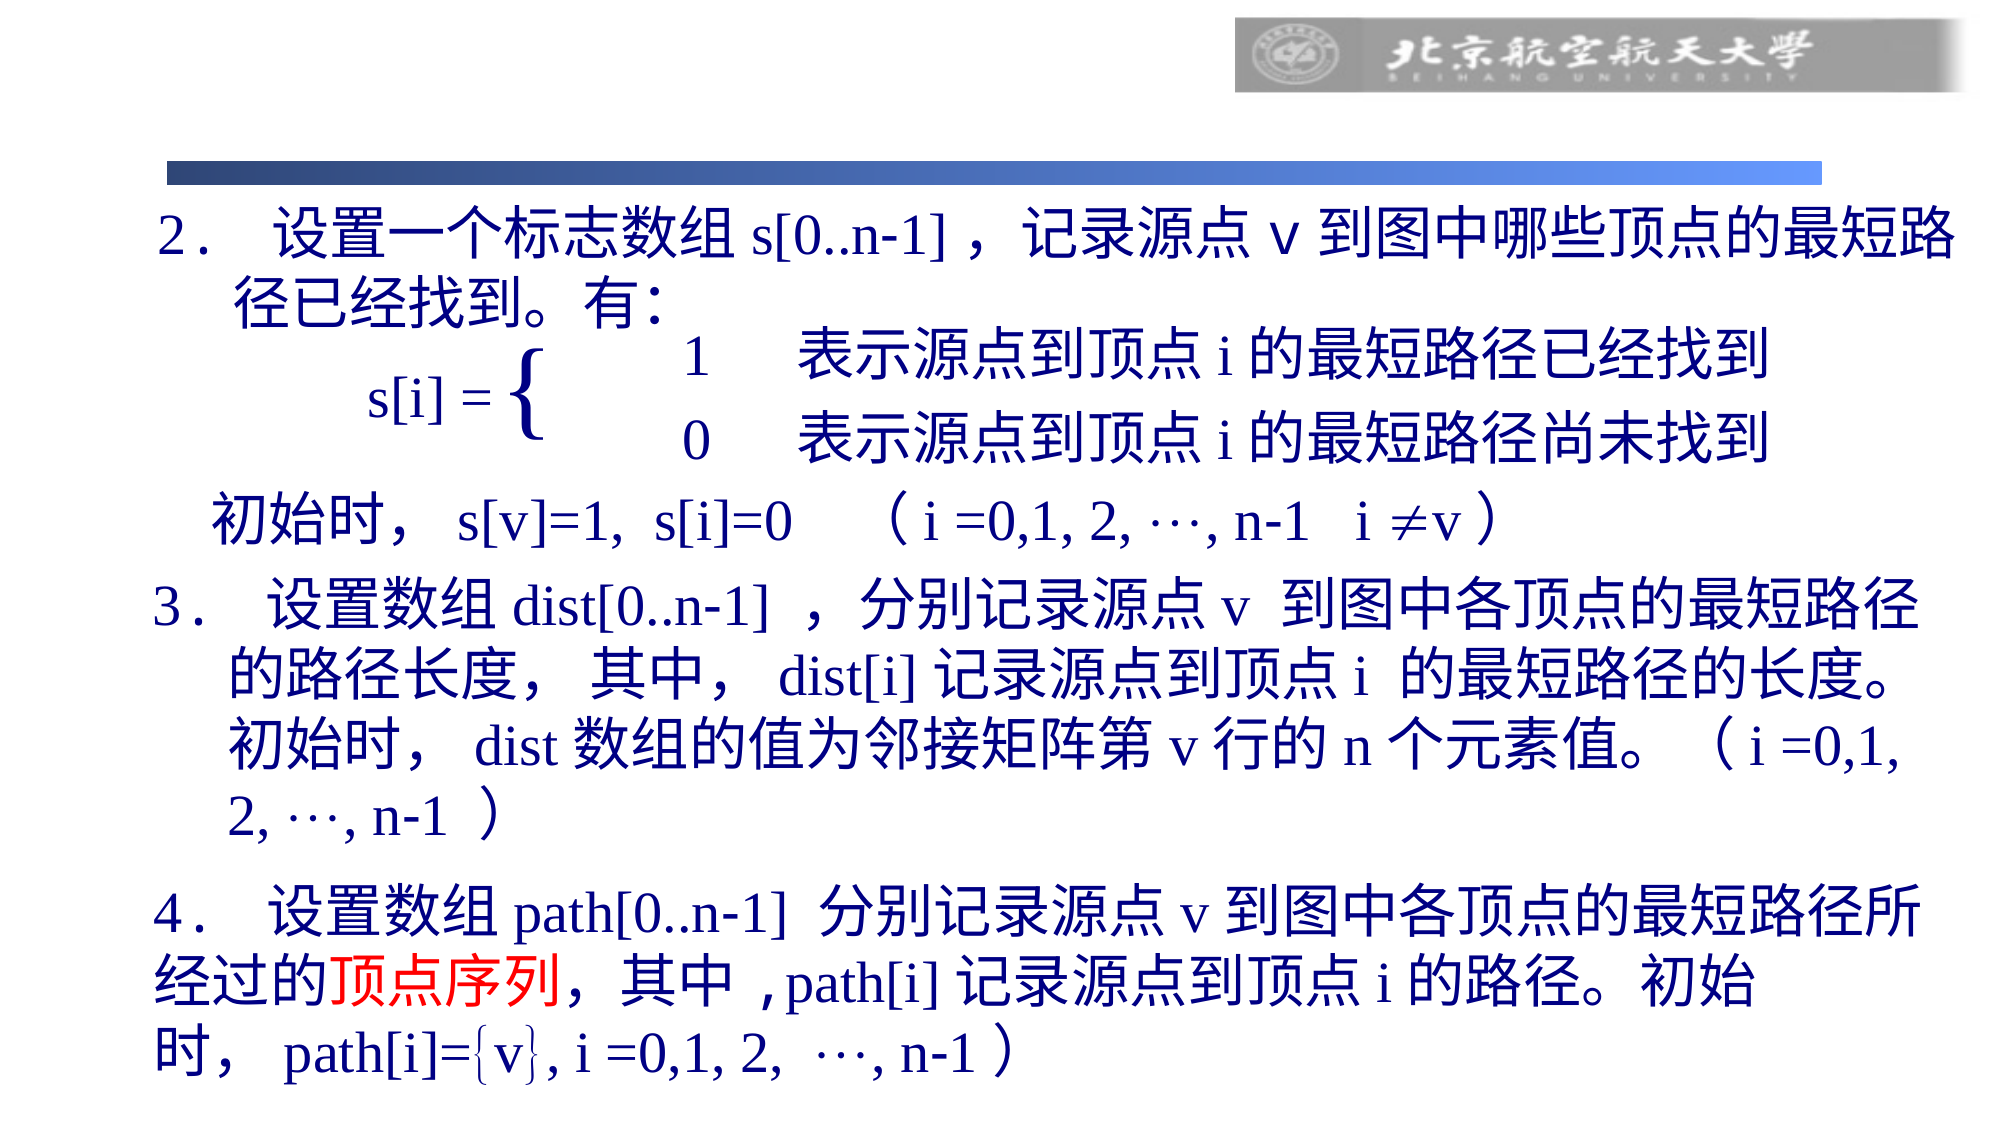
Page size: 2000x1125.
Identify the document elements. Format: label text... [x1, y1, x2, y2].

text_box 4. 设置数组path[0..n-1] 分别记录源点v到图中各顶点的最短路径所经过的顶点序列，其中,path[i]记录源点到顶点i的路径。初始时，path[i]=v, i =0,1, 2, , n-1） [138, 866, 1972, 1092]
text_box 3. 设置数组dist[0..n-1] ，分别记录源点v 到图中各顶点的最短路径的路径长度， 其中，dist[i]记录源点到顶点i 的最短路径的长度。初始时，dist数组的值为邻接矩阵第v行的n个元素值。（i =0,1, 2, , n-1 ） [137, 573, 1954, 855]
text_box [142, 188, 1977, 568]
picture [1235, 0, 2000, 102]
